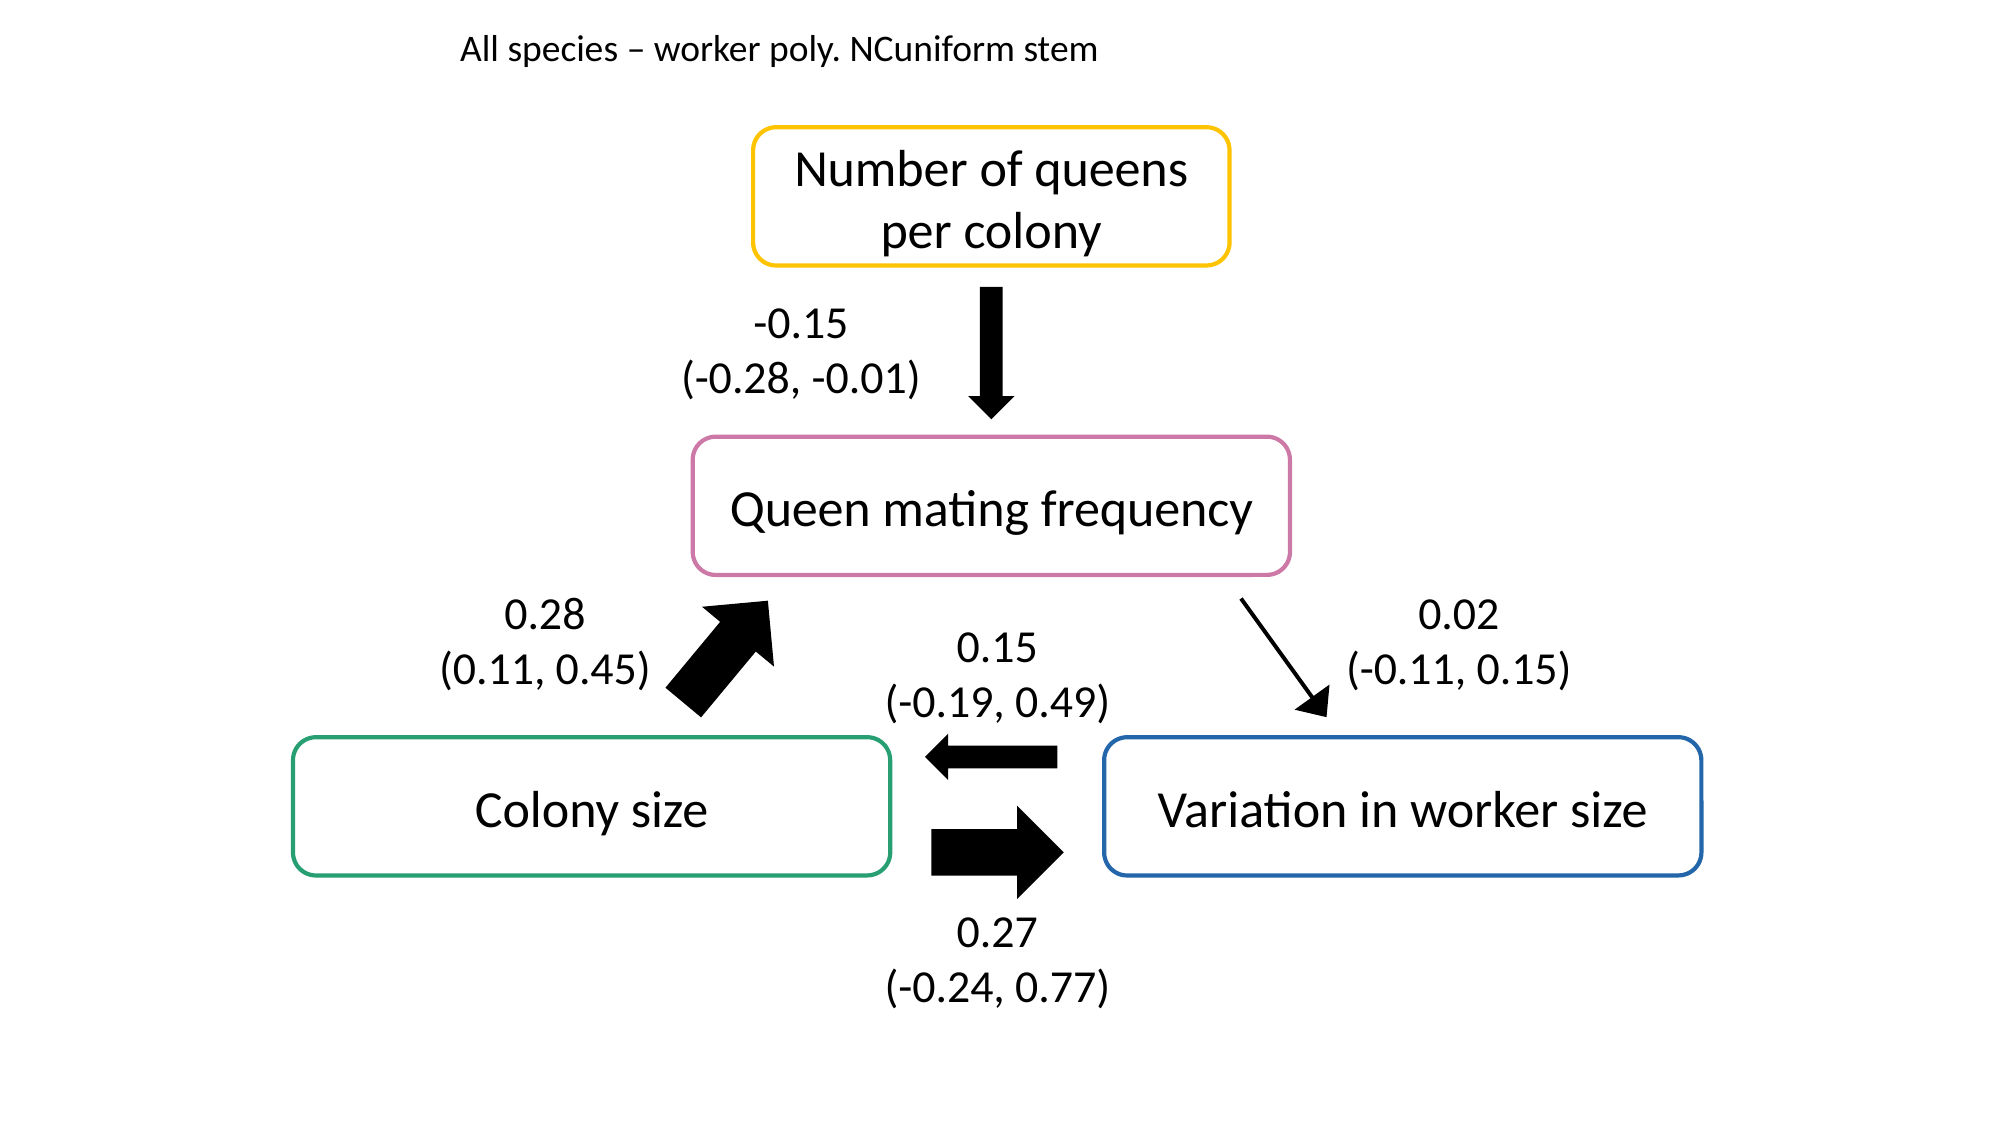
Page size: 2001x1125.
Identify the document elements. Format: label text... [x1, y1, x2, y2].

text_box 0.02 (-0.11, 0.15) [1306, 576, 1612, 702]
text_box 0.27 (-0.24, 0.77) [843, 894, 1152, 1019]
text_box Queen mating frequency [691, 435, 1292, 576]
text_box -0.15 (-0.28, -0.01) [647, 285, 955, 410]
text_box [968, 286, 1015, 420]
text_box [665, 600, 774, 718]
text_box Colony size [291, 736, 892, 877]
text_box 0.15 (-0.19, 0.49) [843, 608, 1152, 734]
text_box [924, 733, 1058, 781]
text_box All species – worker poly. NCuniform stem [445, 16, 1775, 77]
text_box [931, 805, 1064, 900]
text_box 0.28 (0.11, 0.45) [414, 576, 676, 702]
text_box [1239, 597, 1330, 718]
text_box Variation in worker size [1103, 736, 1703, 877]
text_box Number of queens per colony [752, 126, 1231, 267]
